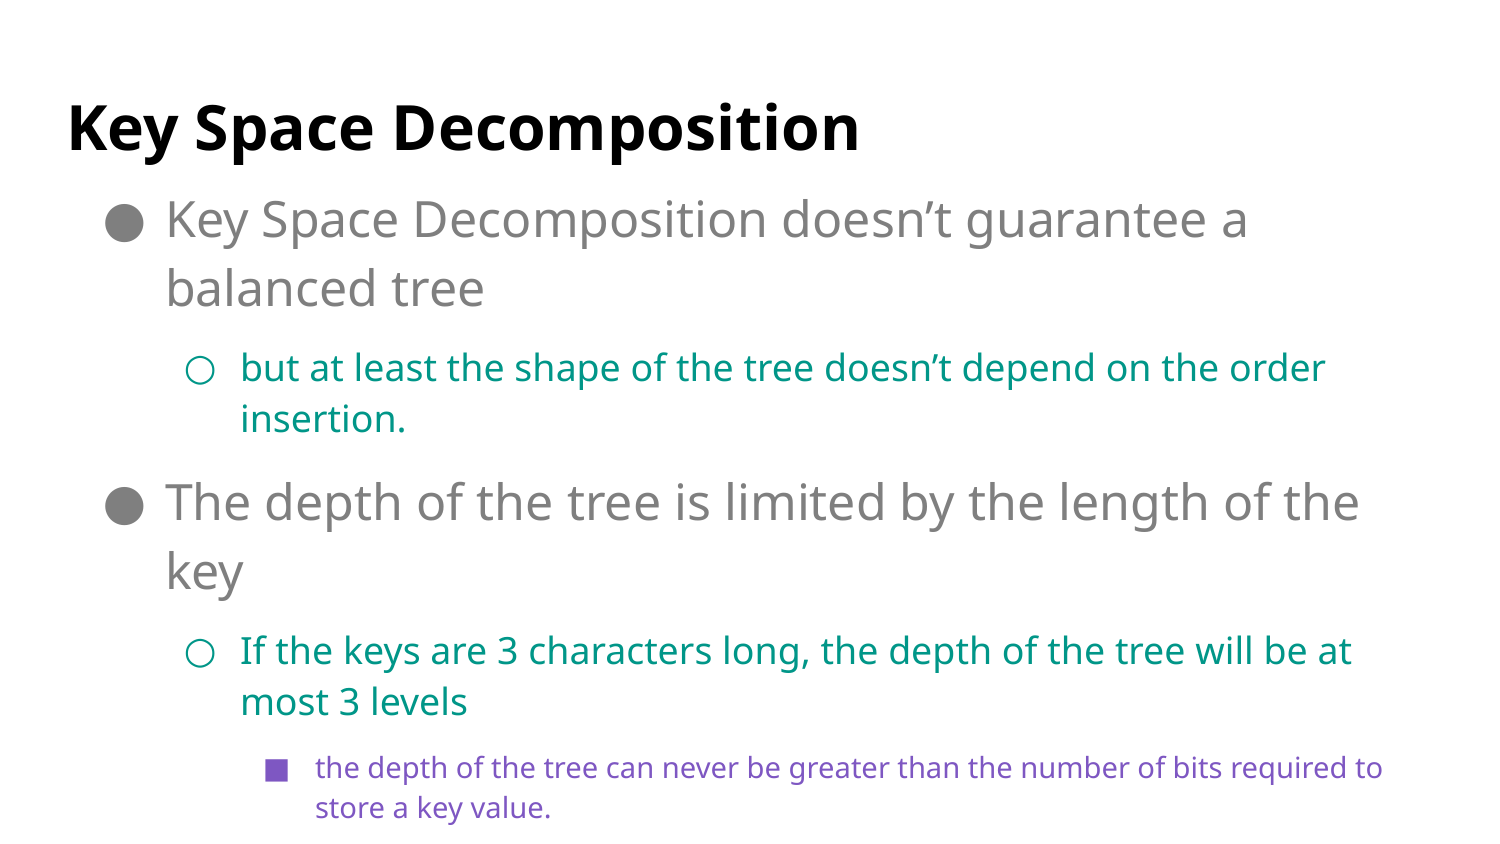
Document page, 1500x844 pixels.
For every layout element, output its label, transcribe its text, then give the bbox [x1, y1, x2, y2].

list Key Space Decomposition doesn’t guarantee a balanced tree but at least the shape of the tree doesn’t depend on the order insertion. The depth of the tree is limited by the length of the key If the keys are 3 characters long, the depth of the tree will be at most 3 levels the depth of the tree can never be greater than the number of bits required to store a key value. [75, 195, 1425, 807]
title Key Space Decomposition [51, 72, 1449, 176]
